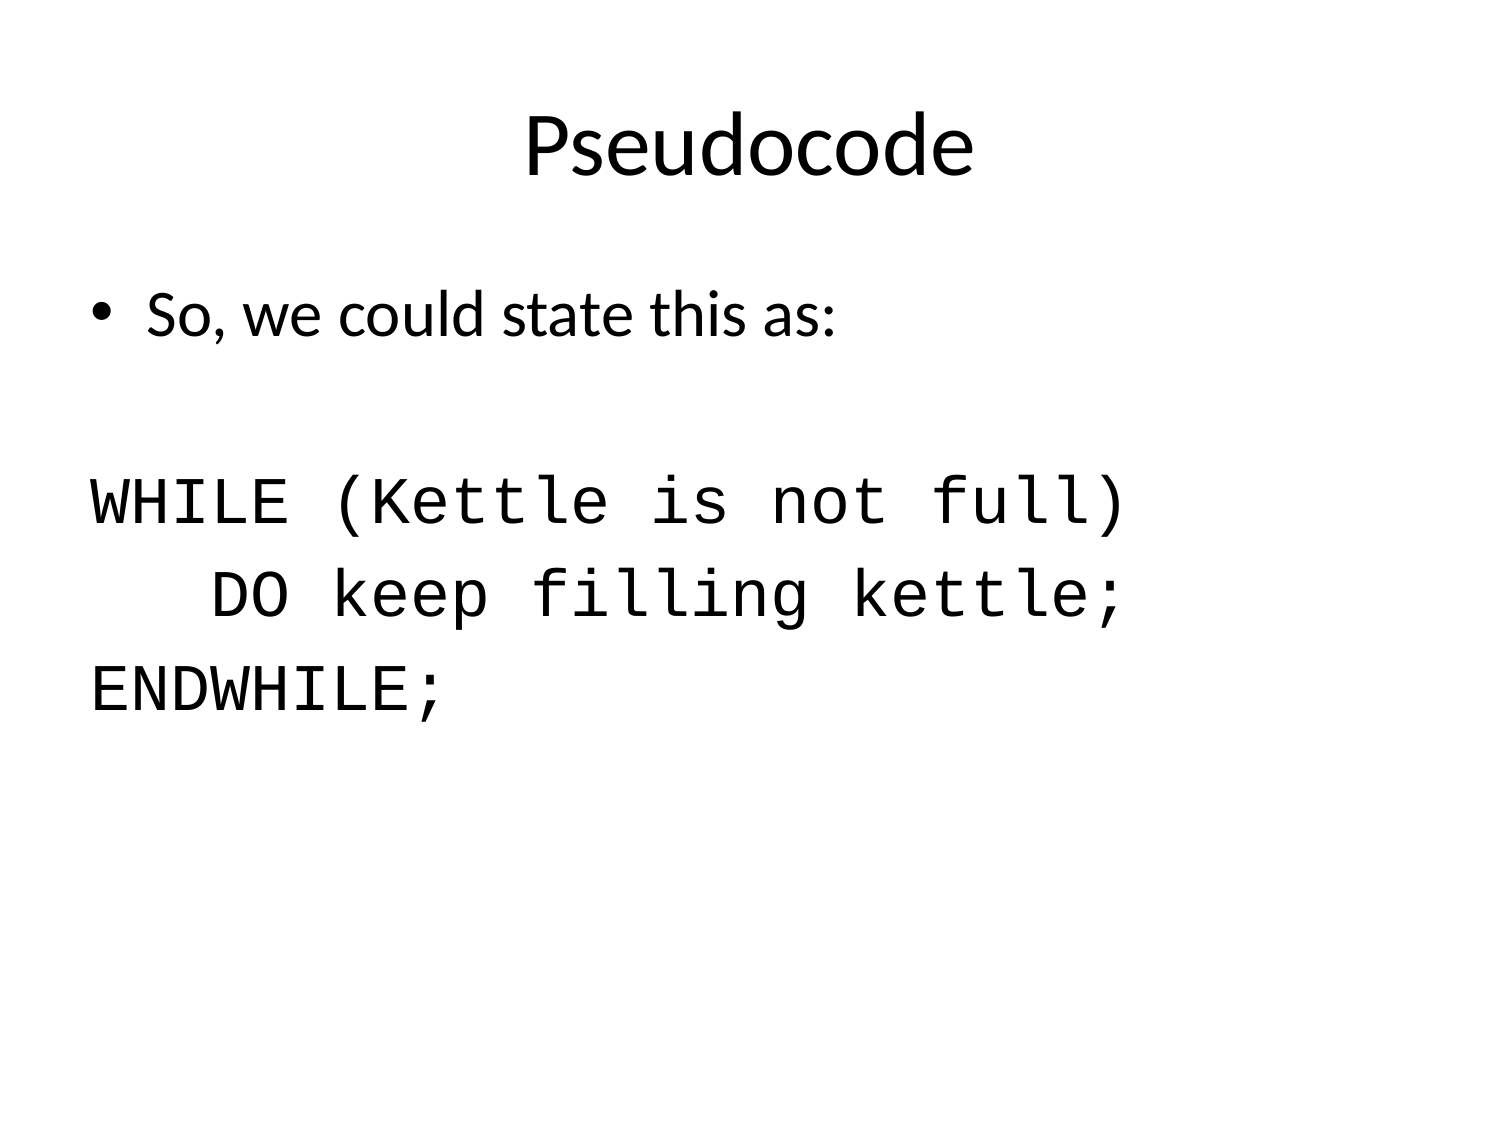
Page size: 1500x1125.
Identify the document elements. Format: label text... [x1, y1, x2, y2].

title Pseudocode [75, 45, 1425, 233]
list So, we could state this as: WHILE (Kettle is not full) DO keep filling kettle; ENDWHILE; [75, 262, 1425, 1005]
